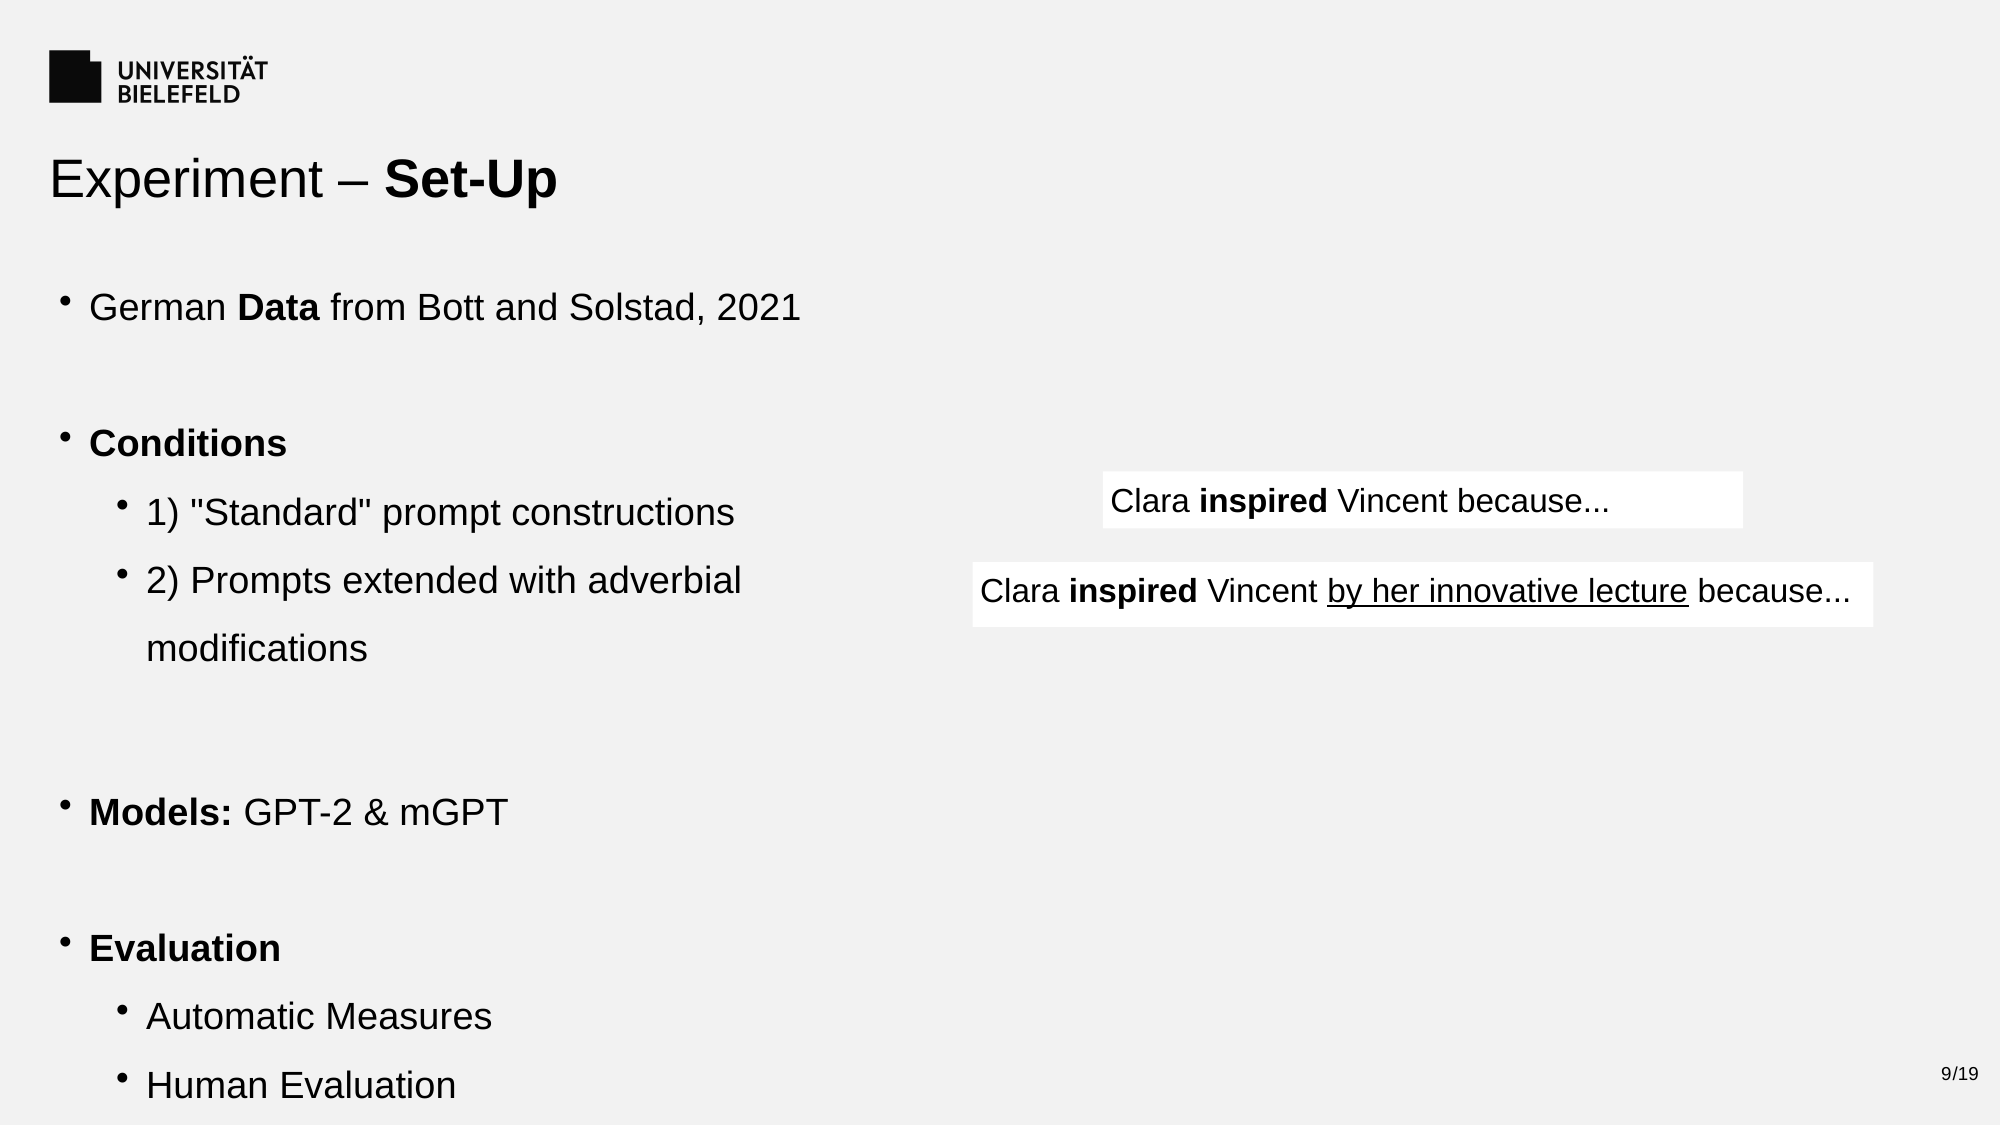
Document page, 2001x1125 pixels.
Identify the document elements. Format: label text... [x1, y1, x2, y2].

text_box Clara inspired Vincent because... [1102, 471, 1744, 529]
slide_number 9 [1940, 1060, 1953, 1085]
text_box Clara inspired Vincent by her innovative lecture because... [972, 562, 1874, 627]
text_box /19 [1953, 1061, 1979, 1085]
text_box Experiment – Set-Up [49, 130, 1951, 216]
list German Data from Bott and Solstad, 2021 Conditions 1) "Standard" prompt constructions 2) Prompts extended with adverbial modifications Models: GPT-2 & mGPT Evaluation Automatic Measures Human Evaluation [58, 259, 898, 1107]
picture [49, 50, 268, 103]
